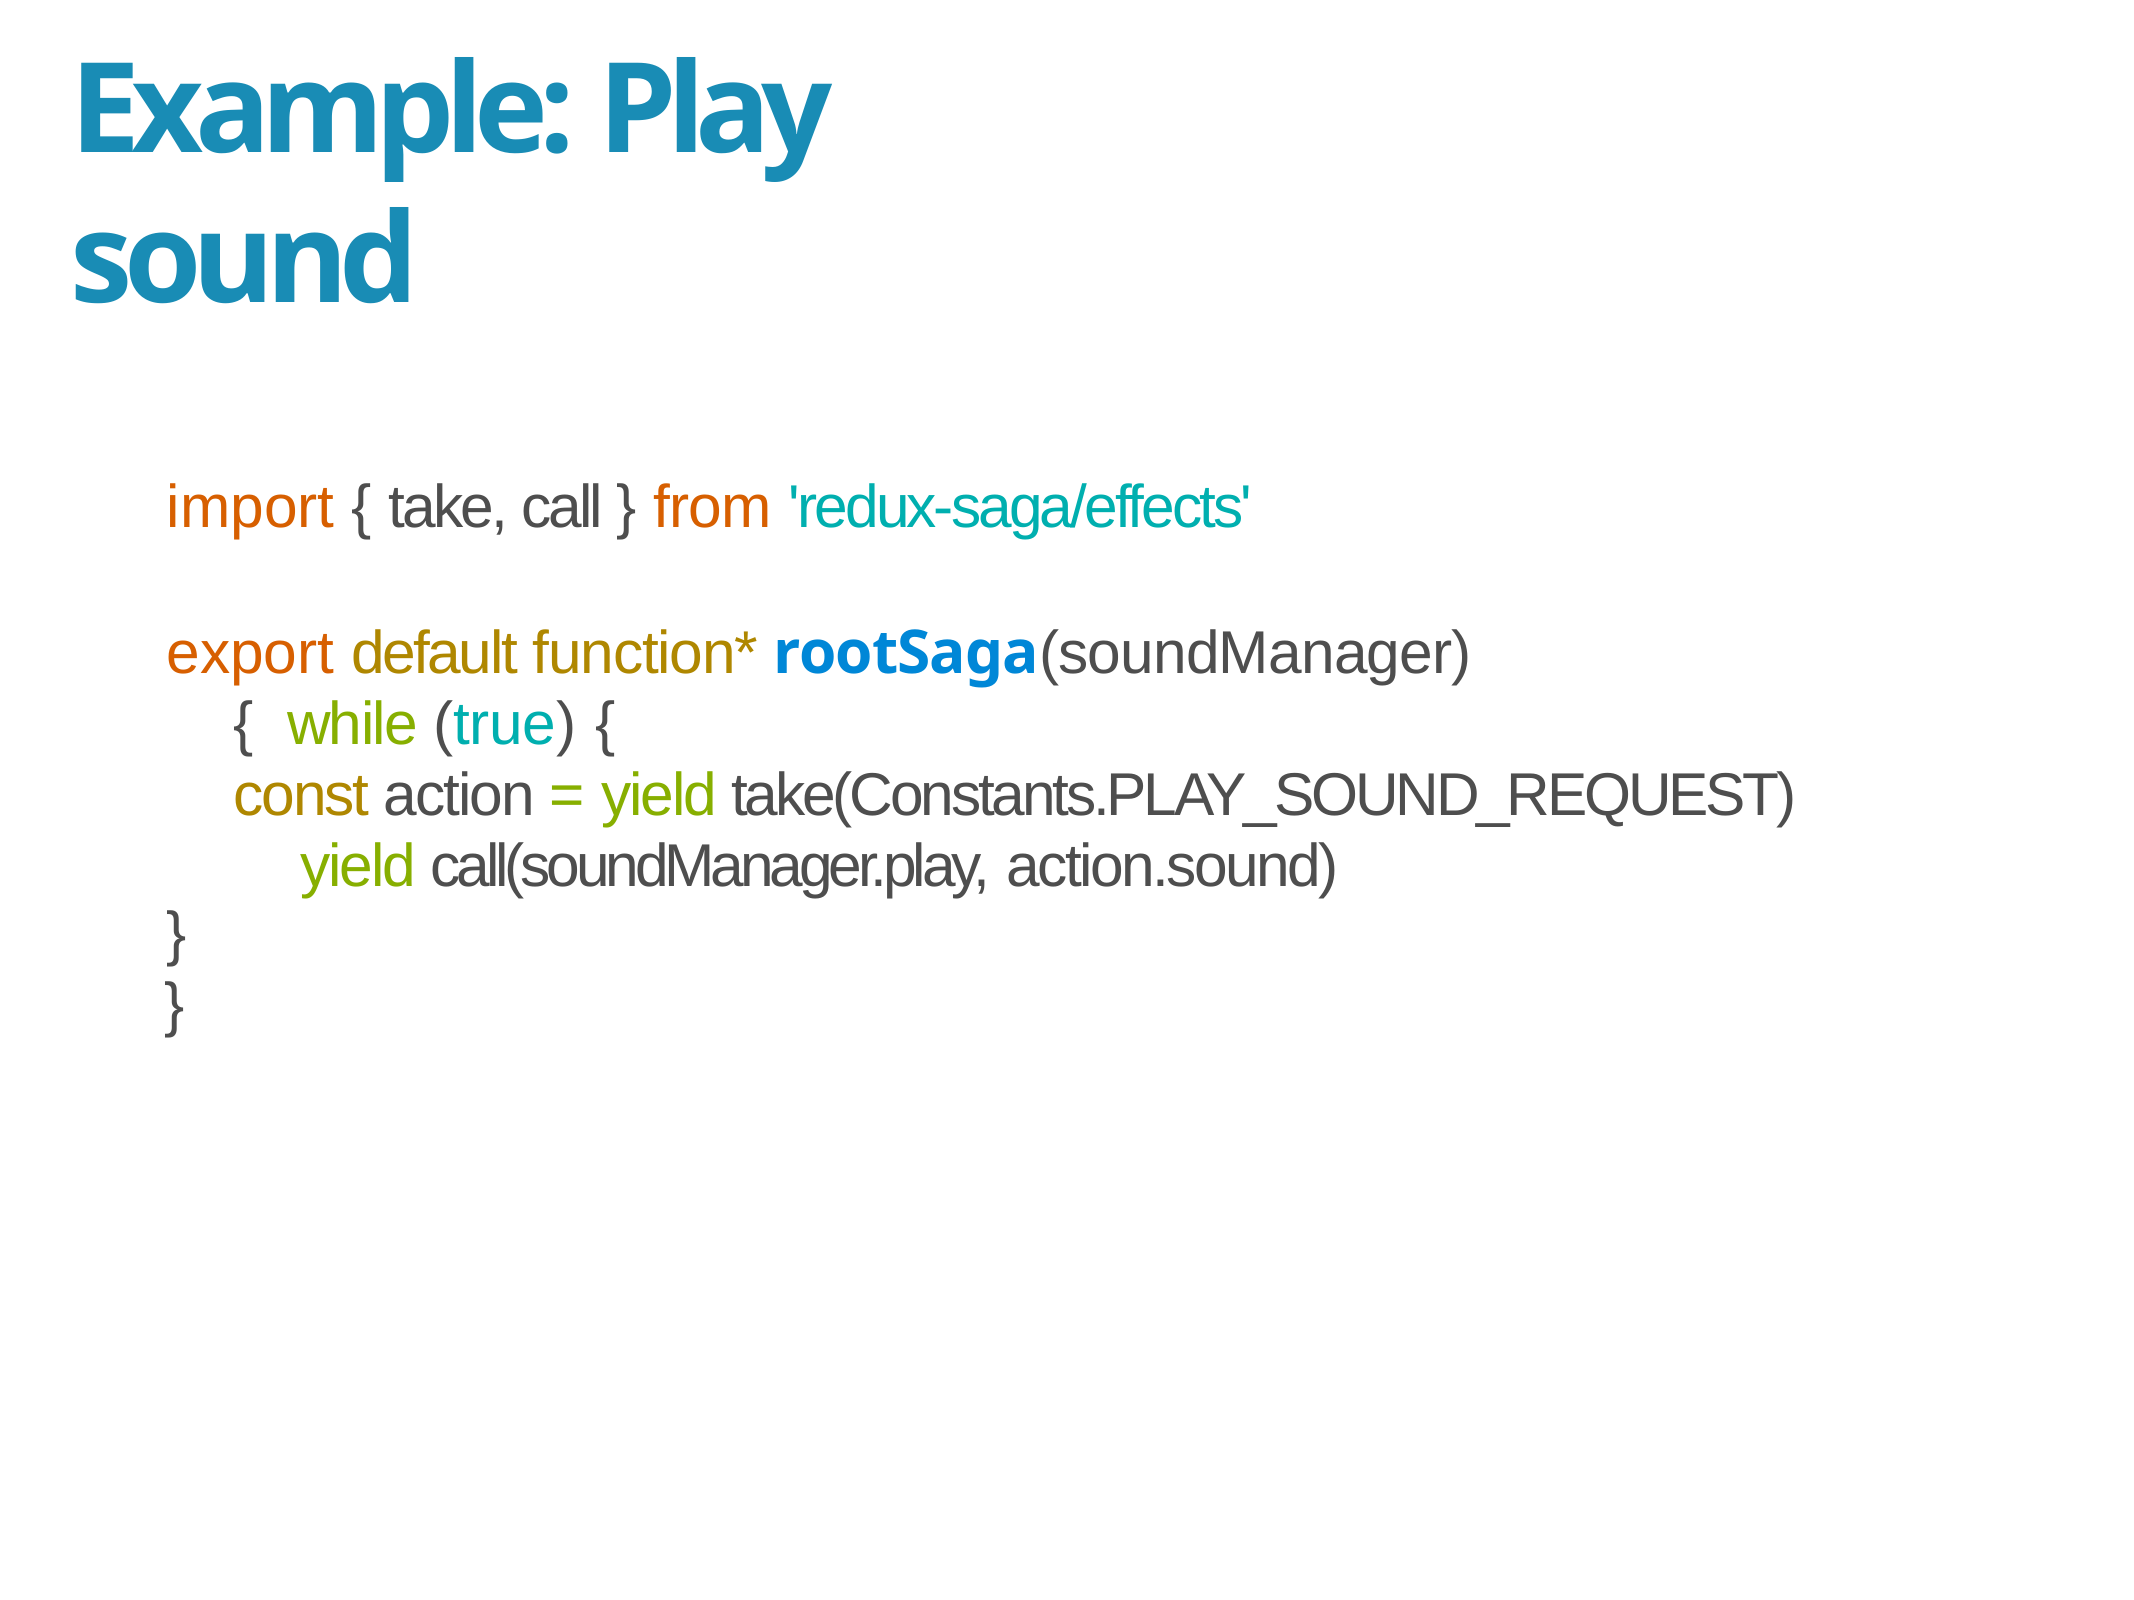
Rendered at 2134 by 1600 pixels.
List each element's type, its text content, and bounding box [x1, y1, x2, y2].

title Example: Play sound [68, 24, 1082, 328]
text_box import { take, call } from 'redux-saga/effects' export default function* rootSaga(soundManager) { while (true) { const action = yield take(Constants.PLAY_SOUND_REQUEST) yield call(soundManager.play, action.sound) } } [164, 464, 1868, 1038]
